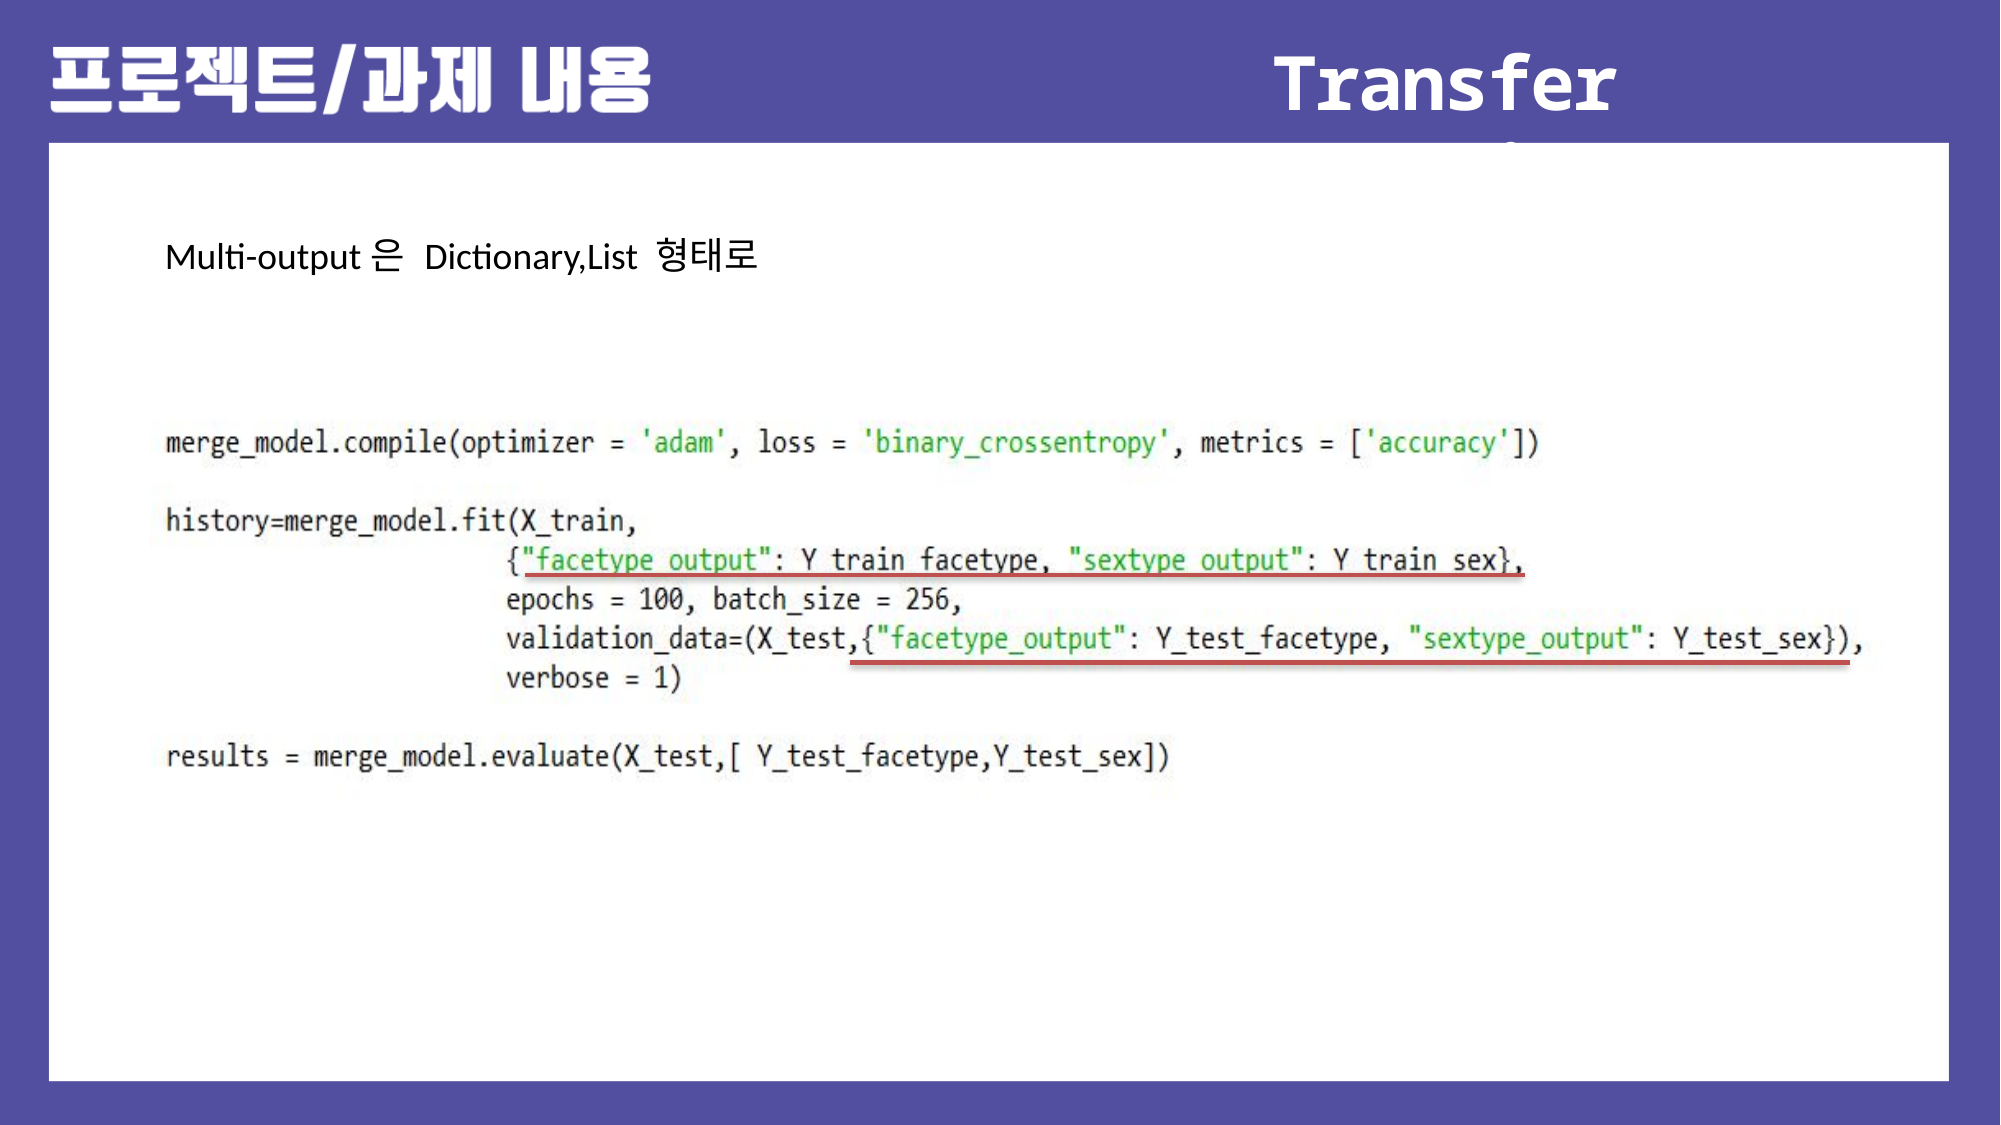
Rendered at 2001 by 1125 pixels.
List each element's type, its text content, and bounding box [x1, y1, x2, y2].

picture [0, 0, 2000, 1125]
text_box Multi-output은 Dictionary,List 형태로 [150, 224, 875, 285]
text_box Transfer Learning [1270, 33, 1940, 216]
